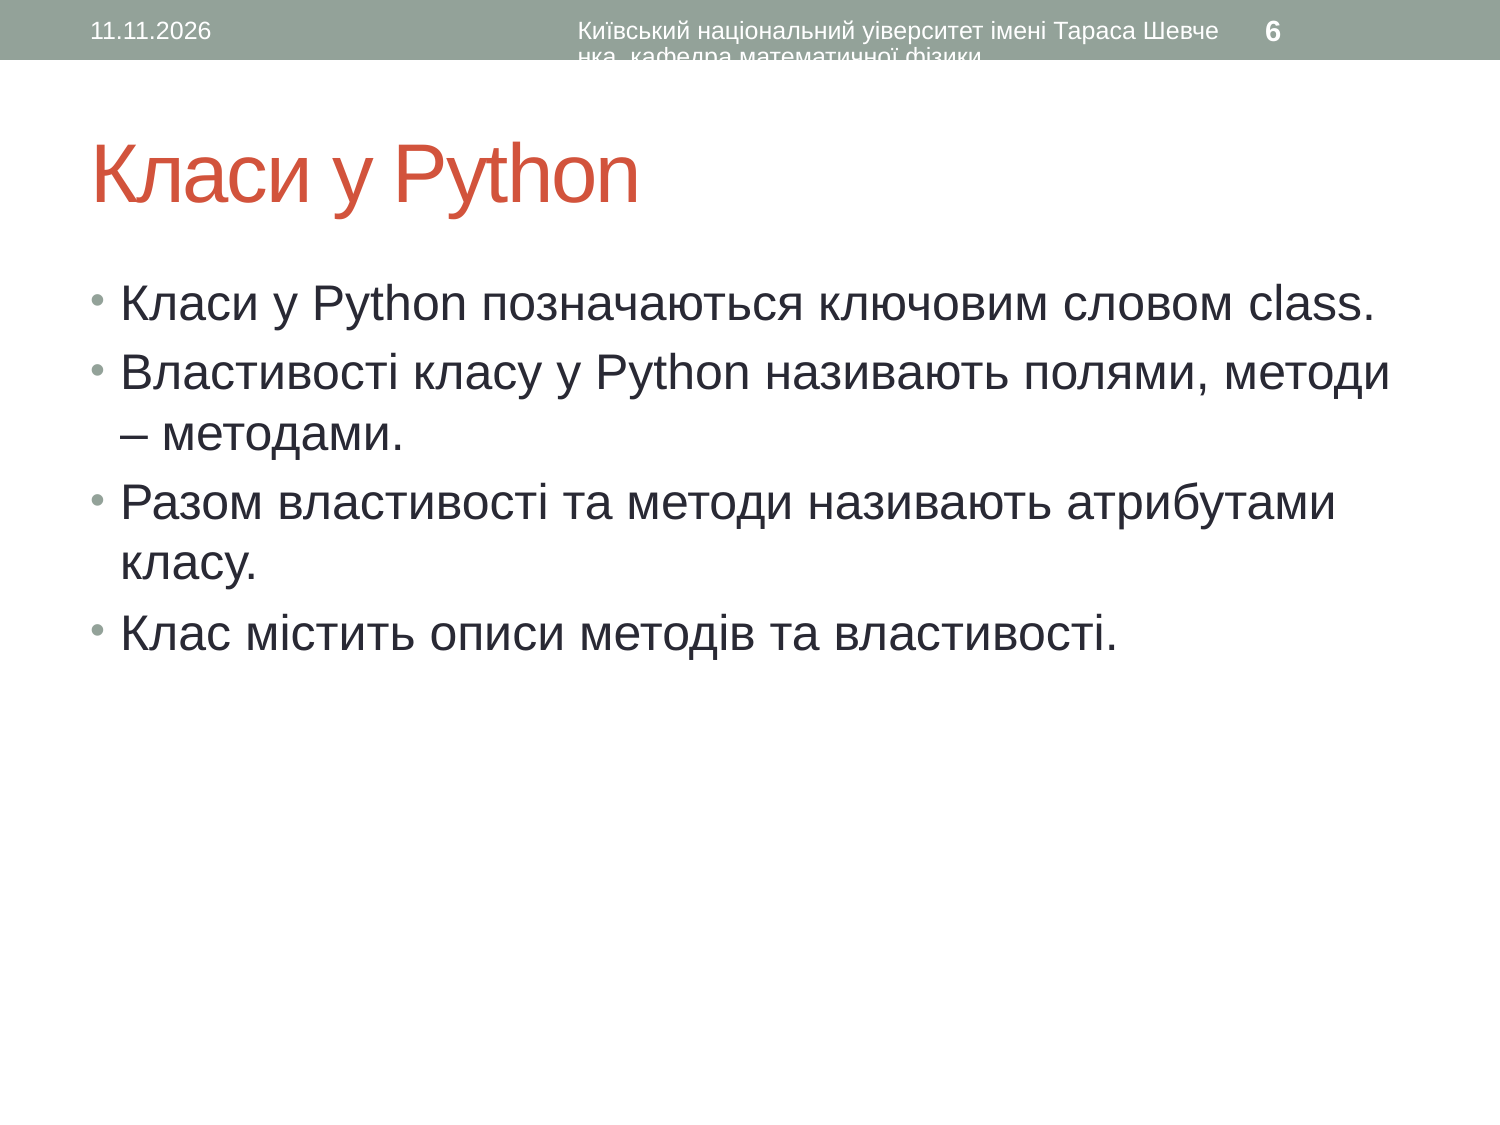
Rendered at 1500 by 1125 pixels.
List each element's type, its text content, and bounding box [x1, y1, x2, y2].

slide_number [75, 3, 550, 57]
footer Київський національний уіверситет імені Тараса Шевченка, кафедра математичної фізики [562, 3, 1238, 57]
list Класи у Python позначаються ключовим словом class. Властивості класу у Python називають полями, методи – методами. Разом властивості та методи називають атрибутами класу. Клас містить описи методів та властивості. [75, 262, 1425, 1063]
slide_number 6 [1250, 3, 1425, 57]
title Класи у Python [75, 87, 1425, 250]
